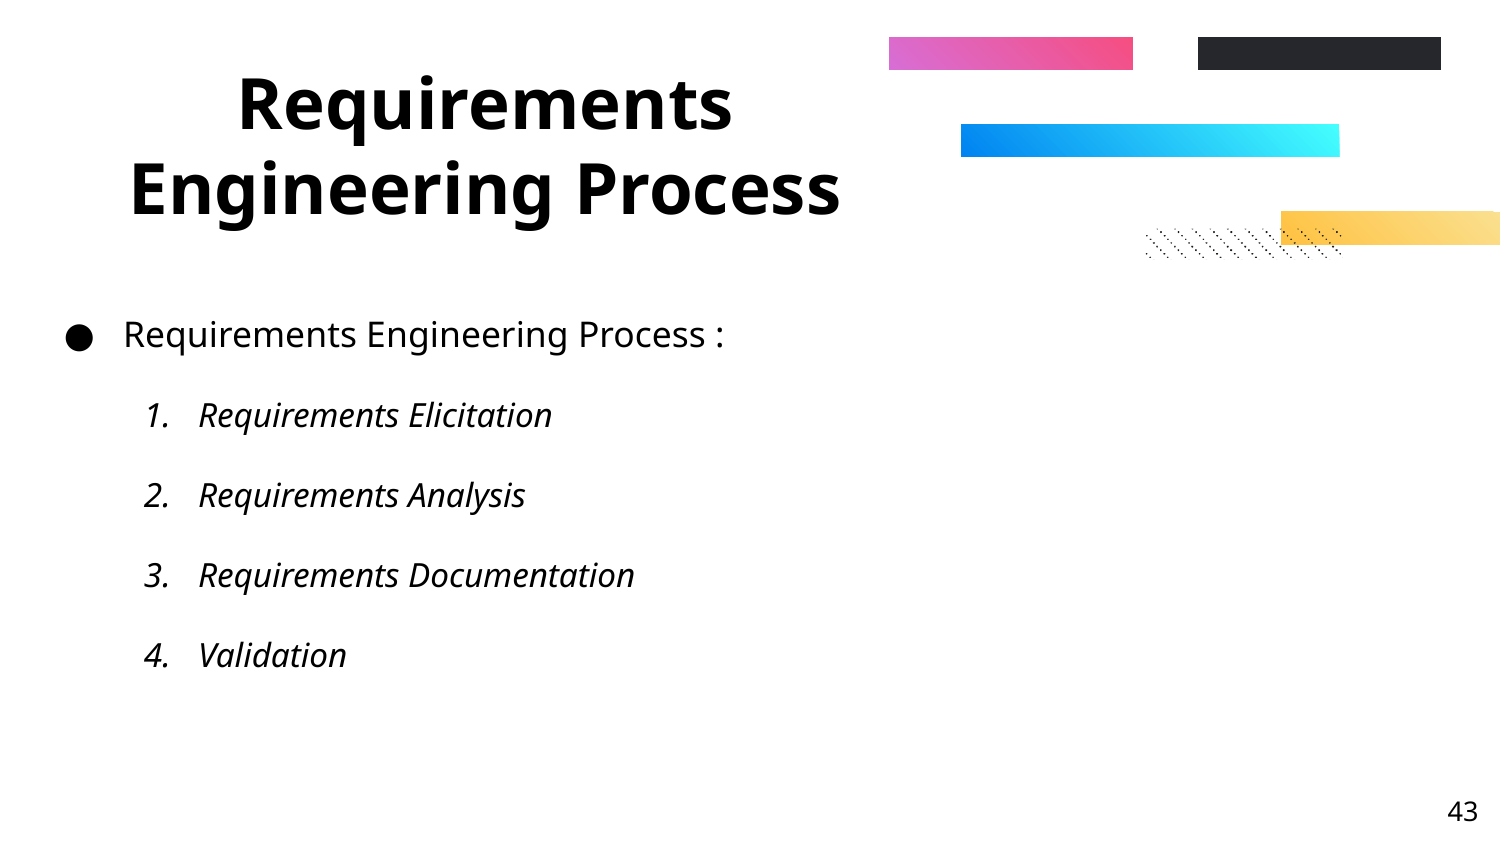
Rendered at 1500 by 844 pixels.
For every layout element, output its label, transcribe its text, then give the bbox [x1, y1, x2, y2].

title Requirements Engineering Process [12, 37, 959, 251]
slide_number ‹#› [1403, 779, 1494, 844]
picture [1144, 228, 1343, 254]
subtitle Requirements Engineering Process : Requirements Elicitation Requirements Analysis Requirements Documentation Validation [33, 254, 1494, 819]
